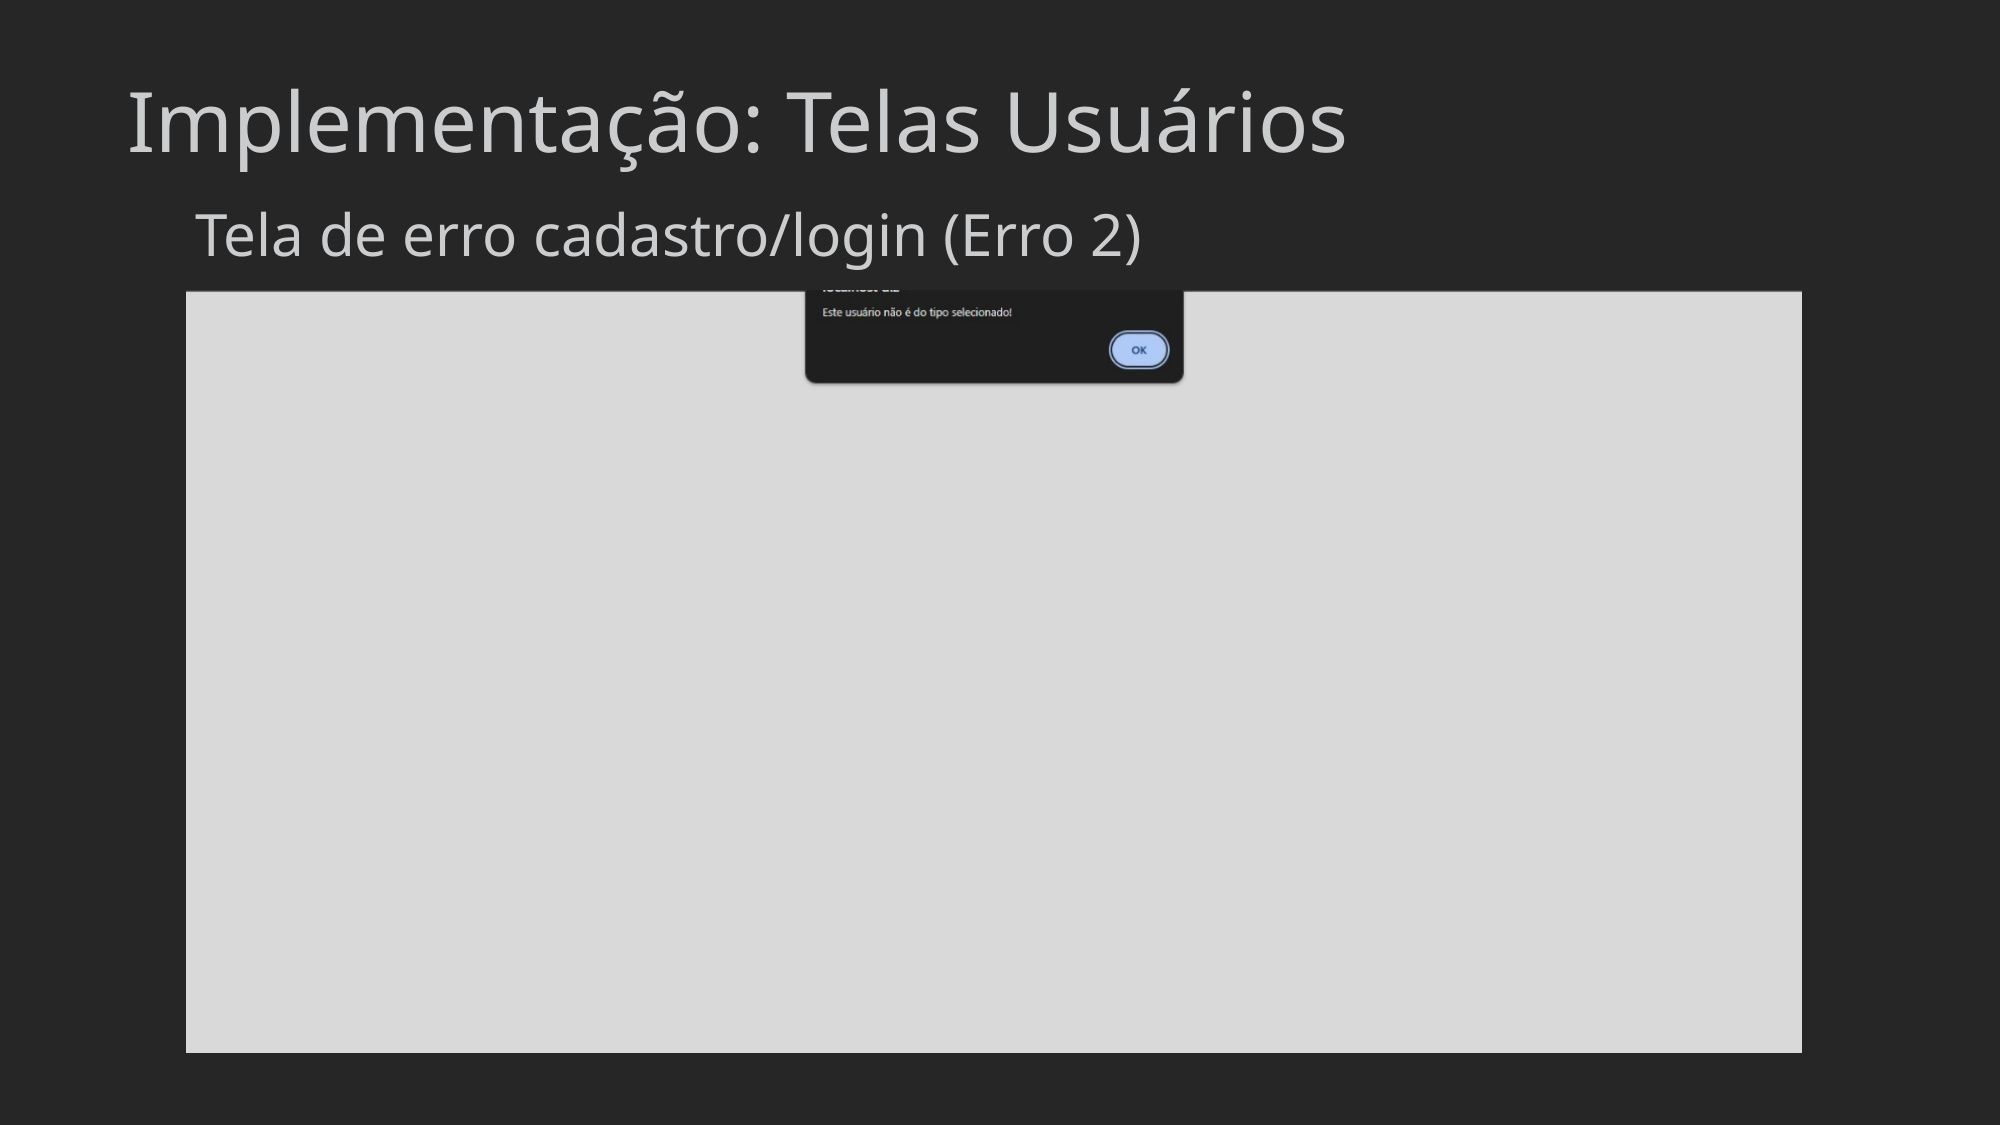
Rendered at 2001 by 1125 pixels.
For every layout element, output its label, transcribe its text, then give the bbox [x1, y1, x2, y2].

text_box Tela de erro cadastro/login (Erro 2) [195, 198, 1199, 290]
picture [186, 290, 1802, 1053]
text_box Implementação: Telas Usuários [127, 69, 1131, 172]
